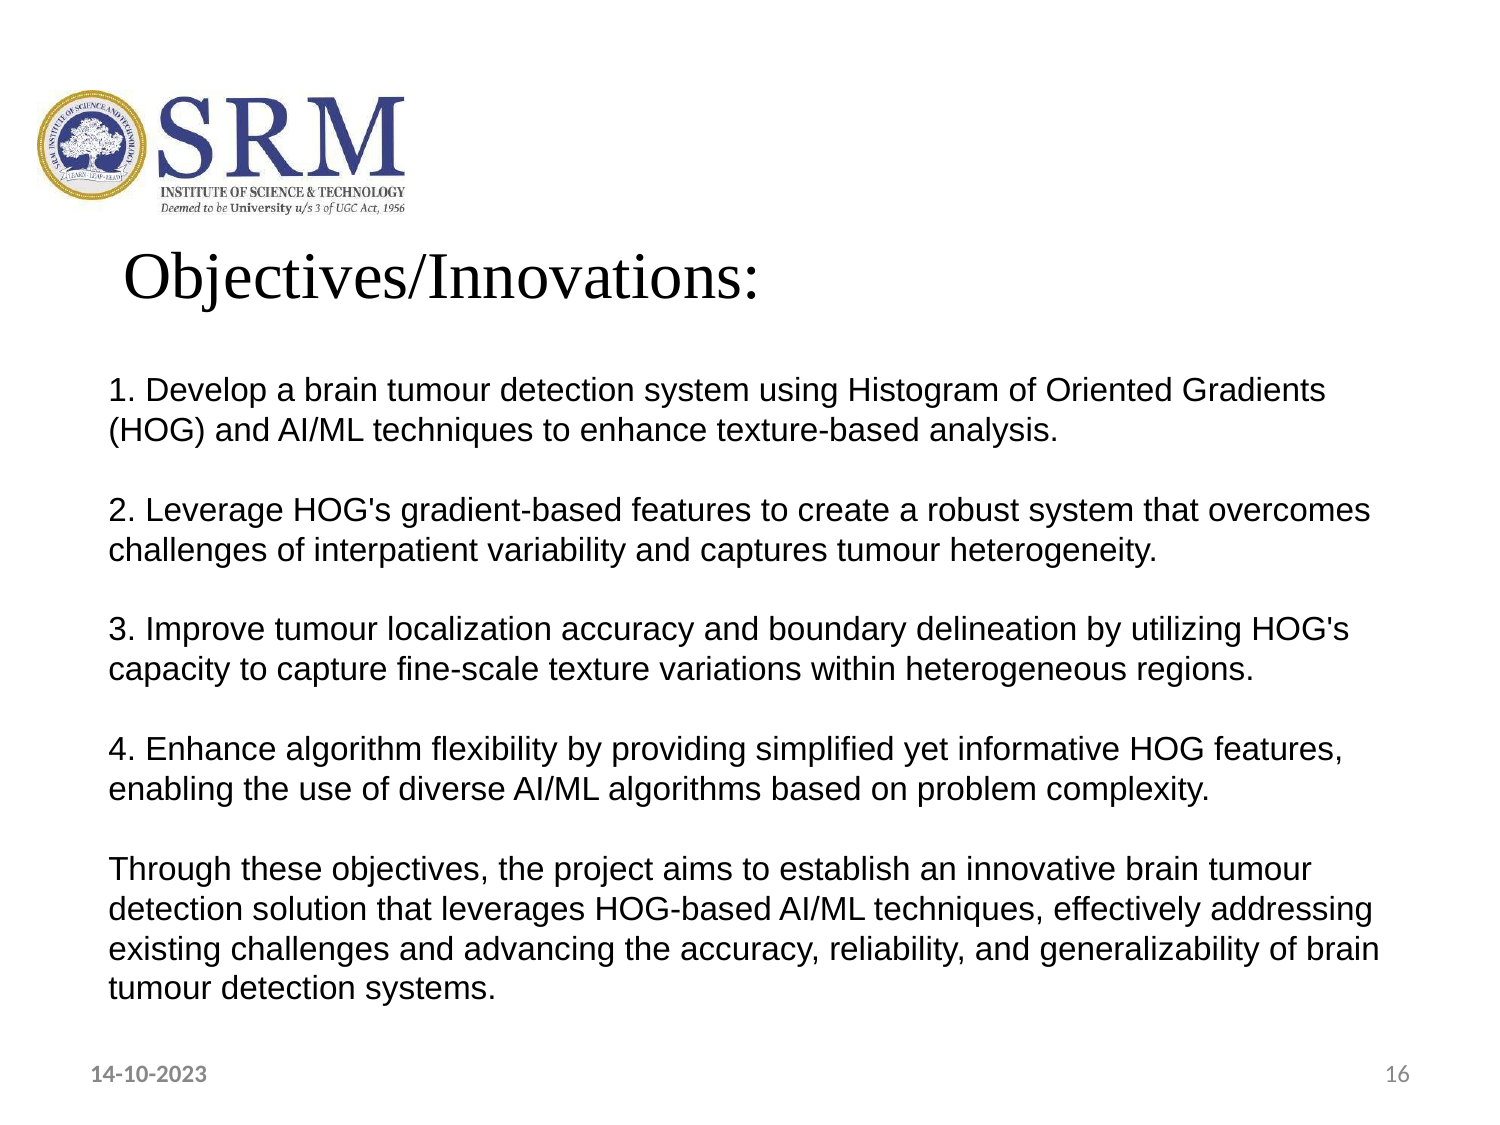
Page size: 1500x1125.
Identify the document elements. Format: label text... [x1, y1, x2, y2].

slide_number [75, 1042, 425, 1103]
text_box 1. Develop a brain tumour detection system using Histogram of Oriented Gradients (HOG) and AI/ML techniques to enhance texture-based analysis. 2. Leverage HOG's gradient-based features to create a robust system that overcomes challenges of interpatient variability and captures tumour heterogeneity. 3. Improve tumour localization accuracy and boundary delineation by utilizing HOG's capacity to capture fine-scale texture variations within heterogeneous regions. 4. Enhance algorithm flexibility by providing simplified yet informative HOG features, enabling the use of diverse AI/ML algorithms based on problem complexity. Through these objectives, the project aims to establish an innovative brain tumour detection solution that leverages HOG-based AI/ML techniques, effectively addressing existing challenges and advancing the accuracy, reliability, and generalizability of brain tumour detection systems. [93, 360, 1425, 1015]
picture [37, 90, 405, 215]
list Objectives/Innovations: [75, 224, 828, 344]
slide_number 16 [1074, 1042, 1425, 1103]
